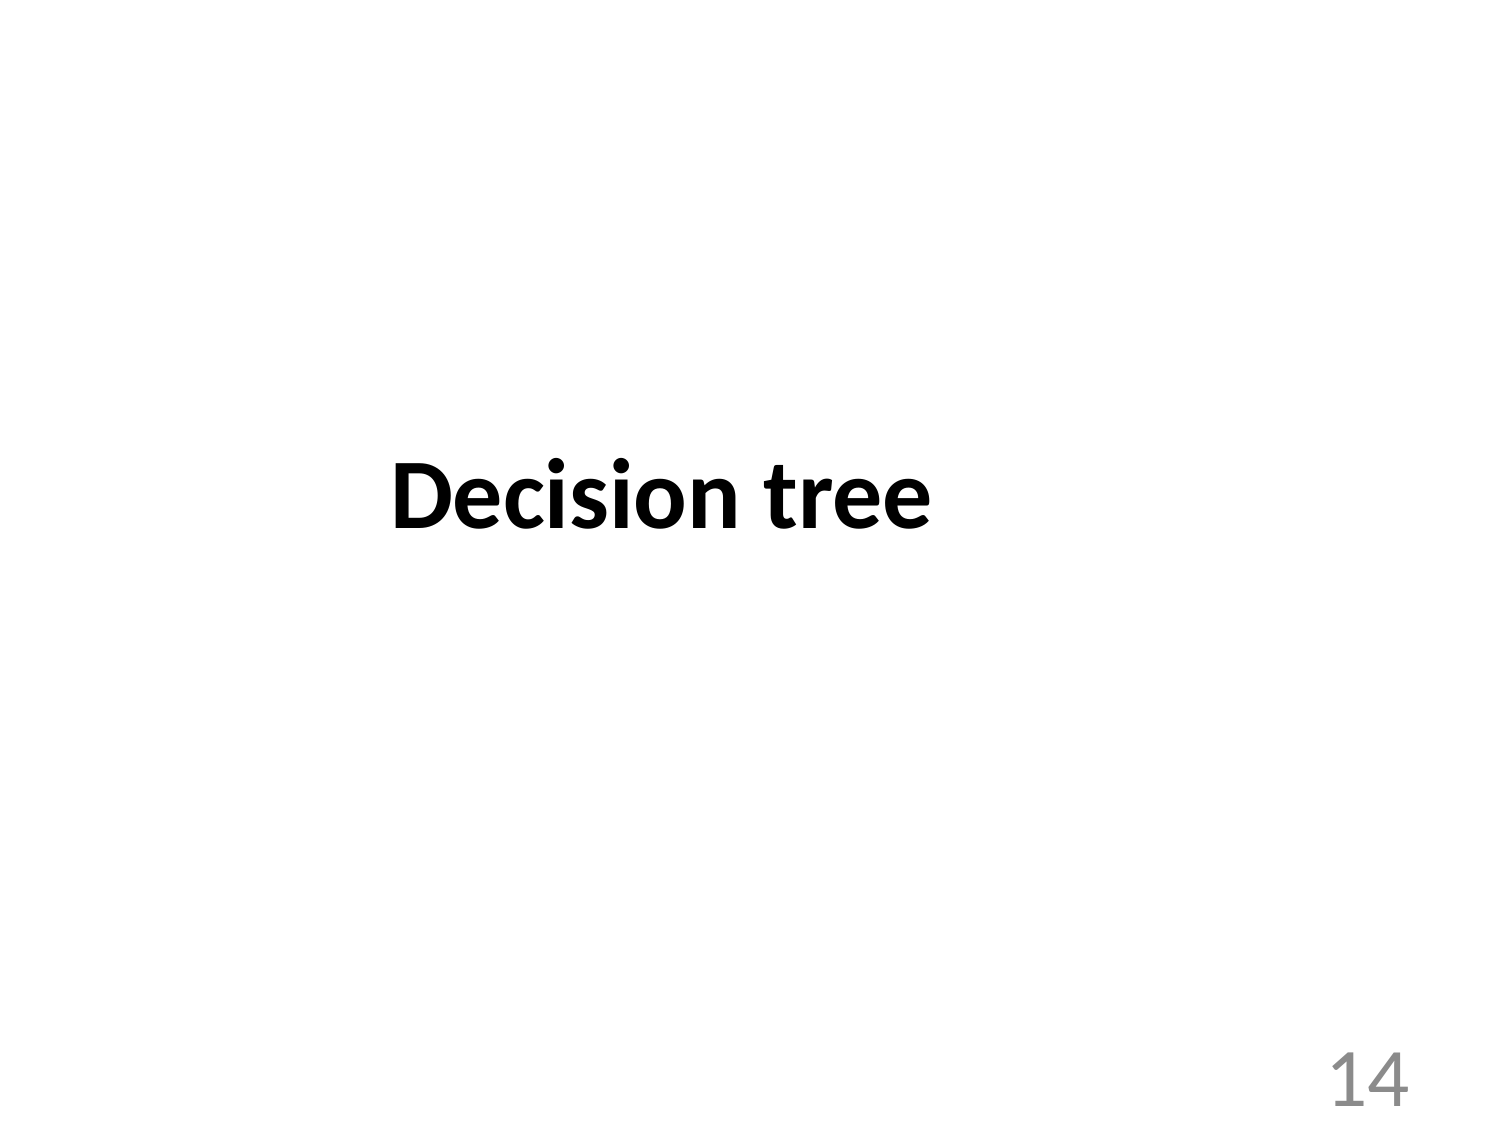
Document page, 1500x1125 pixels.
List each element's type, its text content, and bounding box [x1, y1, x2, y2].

list Decision tree [75, 262, 1425, 1005]
slide_number 14 [1074, 1042, 1425, 1103]
